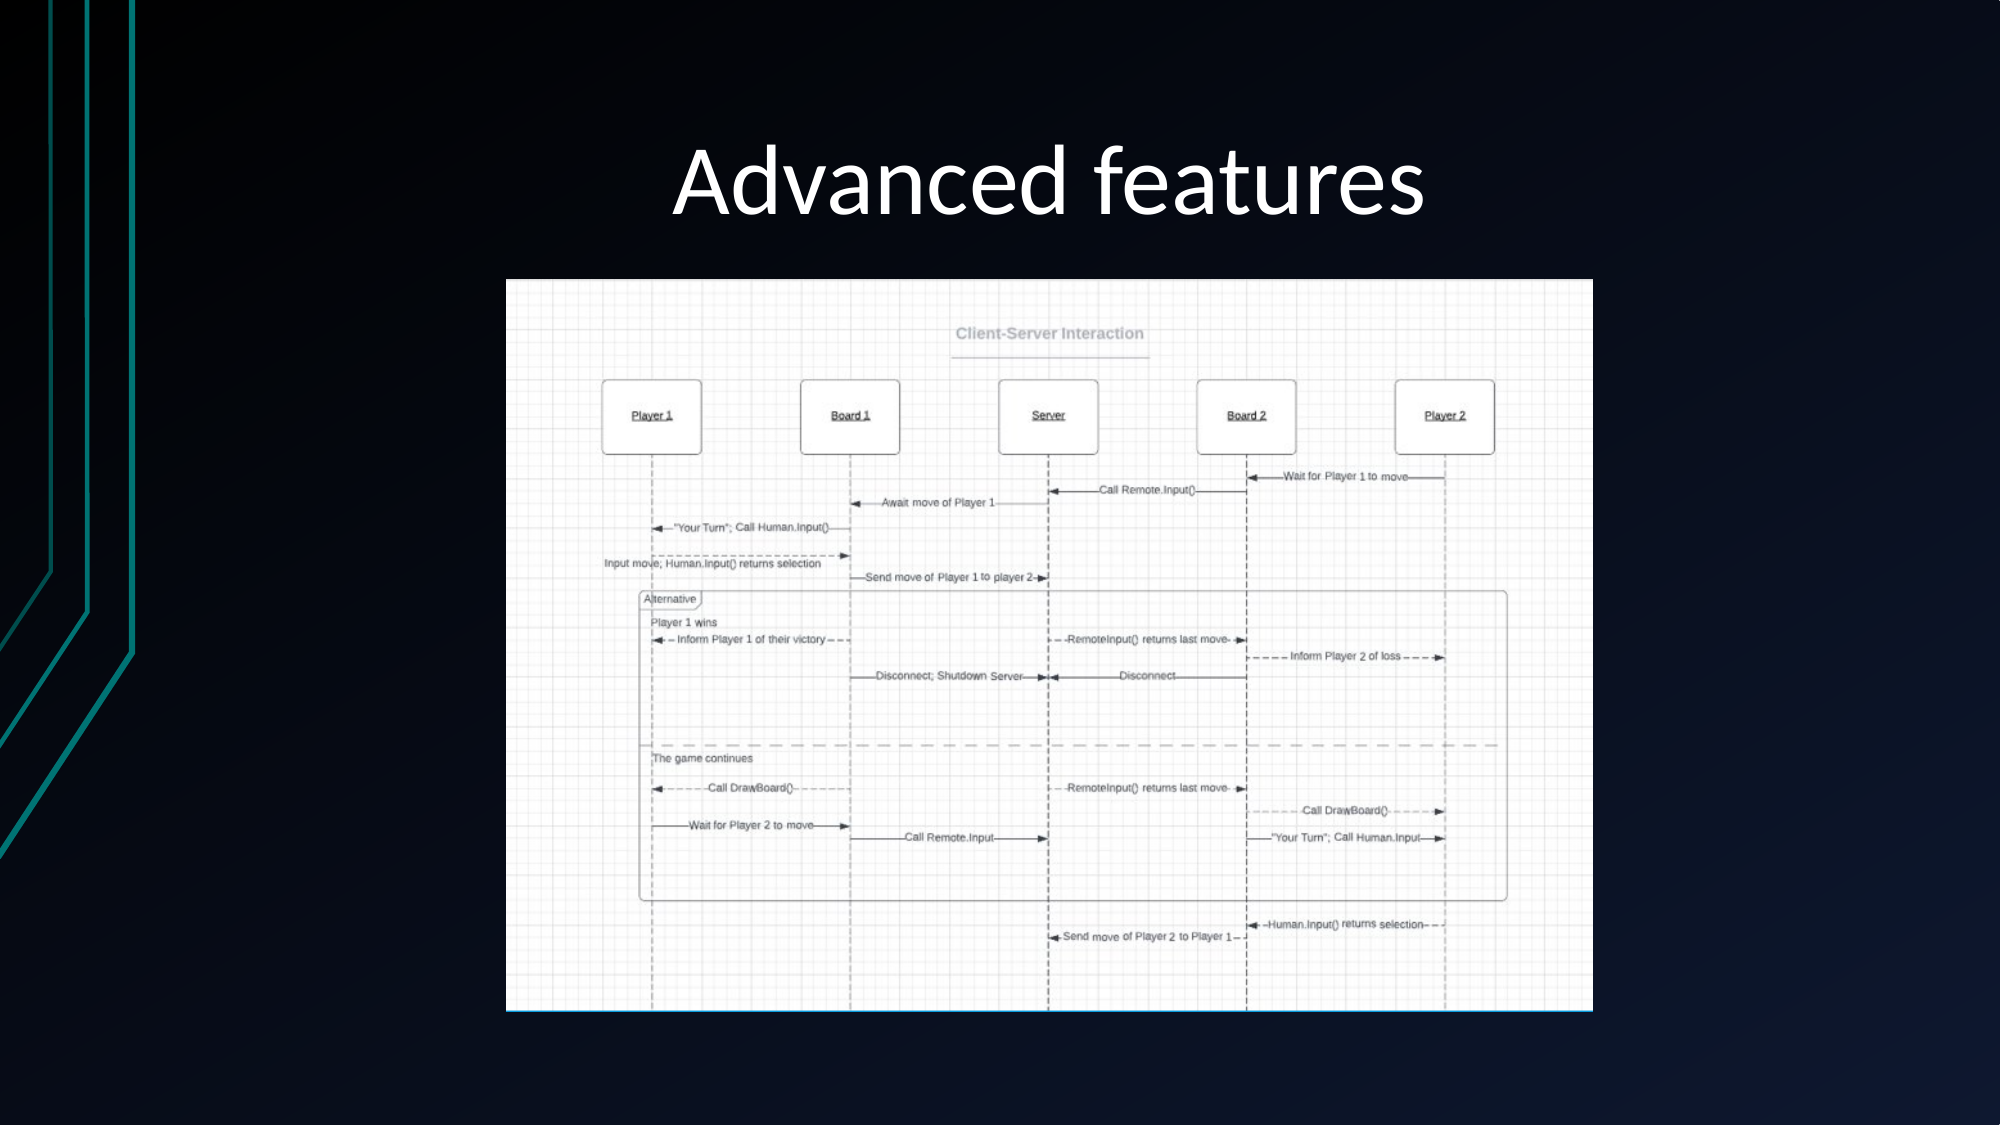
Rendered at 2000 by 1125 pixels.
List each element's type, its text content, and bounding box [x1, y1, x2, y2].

title Advanced features [199, 45, 1900, 246]
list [506, 278, 1593, 1012]
